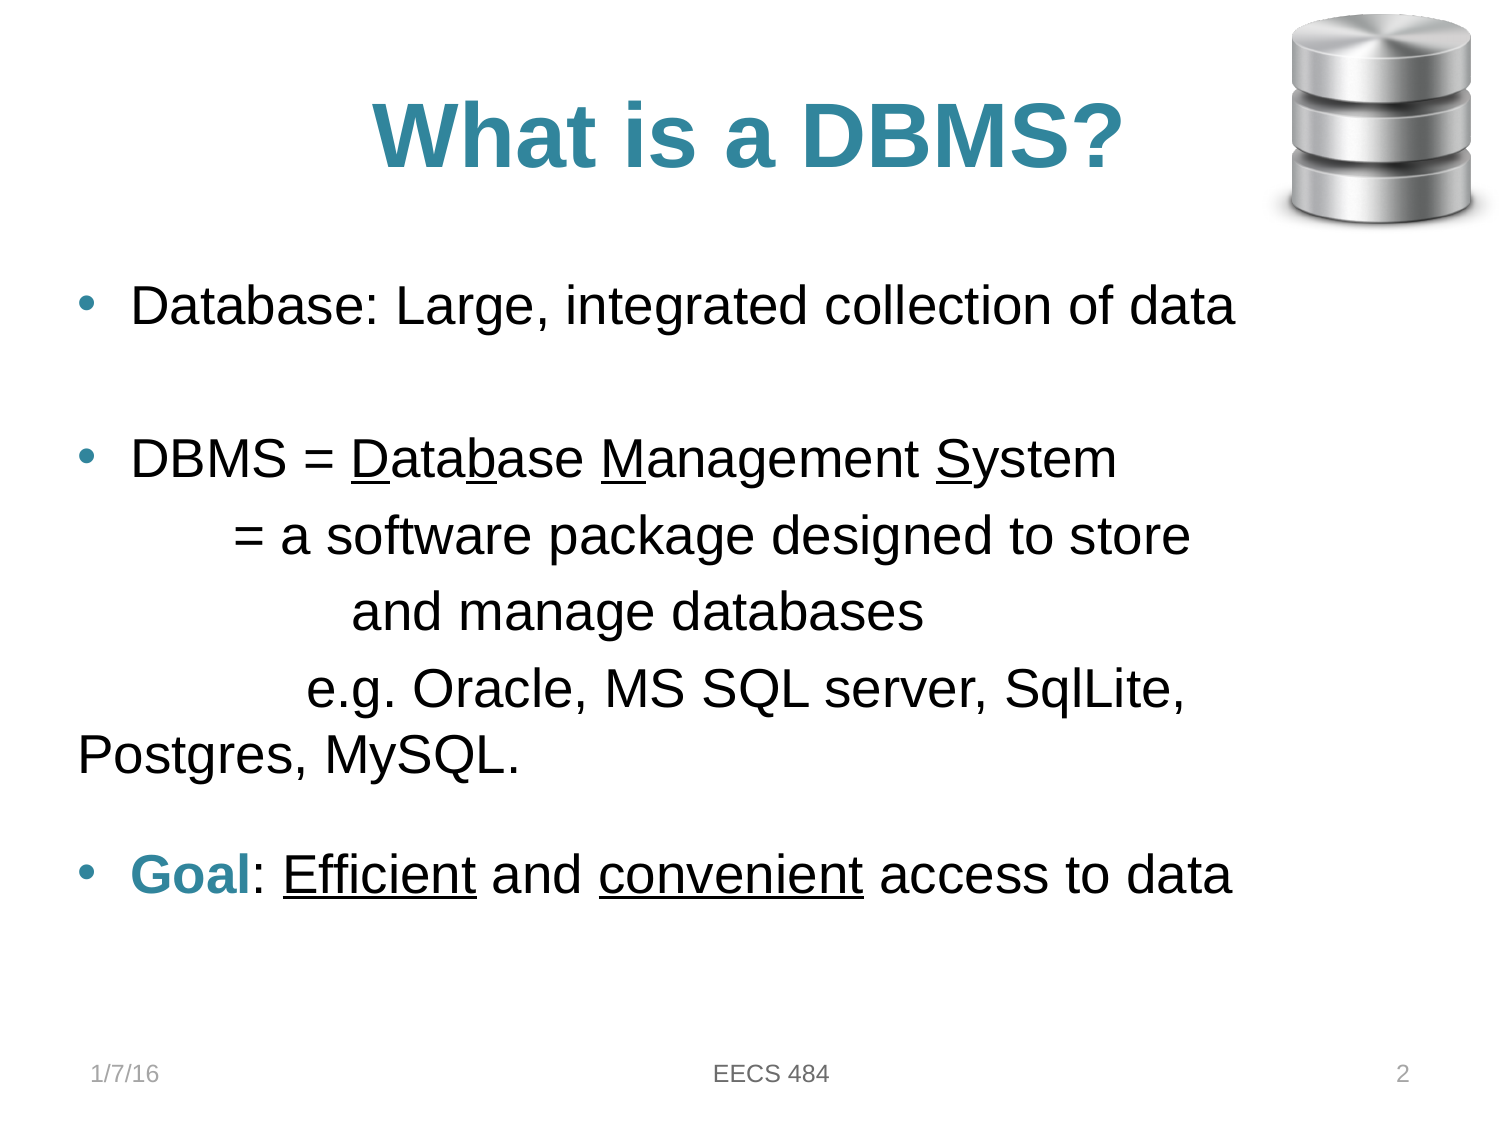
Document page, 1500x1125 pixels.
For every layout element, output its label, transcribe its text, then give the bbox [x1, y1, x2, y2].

footer EECS 484 [468, 1042, 1075, 1103]
title What is a DBMS? [110, 37, 1257, 225]
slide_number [75, 1042, 425, 1103]
list Database: Large, integrated collection of data DBMS = Database Management System = a software package designed to store and manage databases e.g. Oracle, MS SQL server, SqlLite, Postgres, MySQL. Goal: Efficient and convenient access to data [62, 262, 1438, 938]
picture [1262, 0, 1500, 238]
slide_number 2 [1122, 1042, 1425, 1103]
